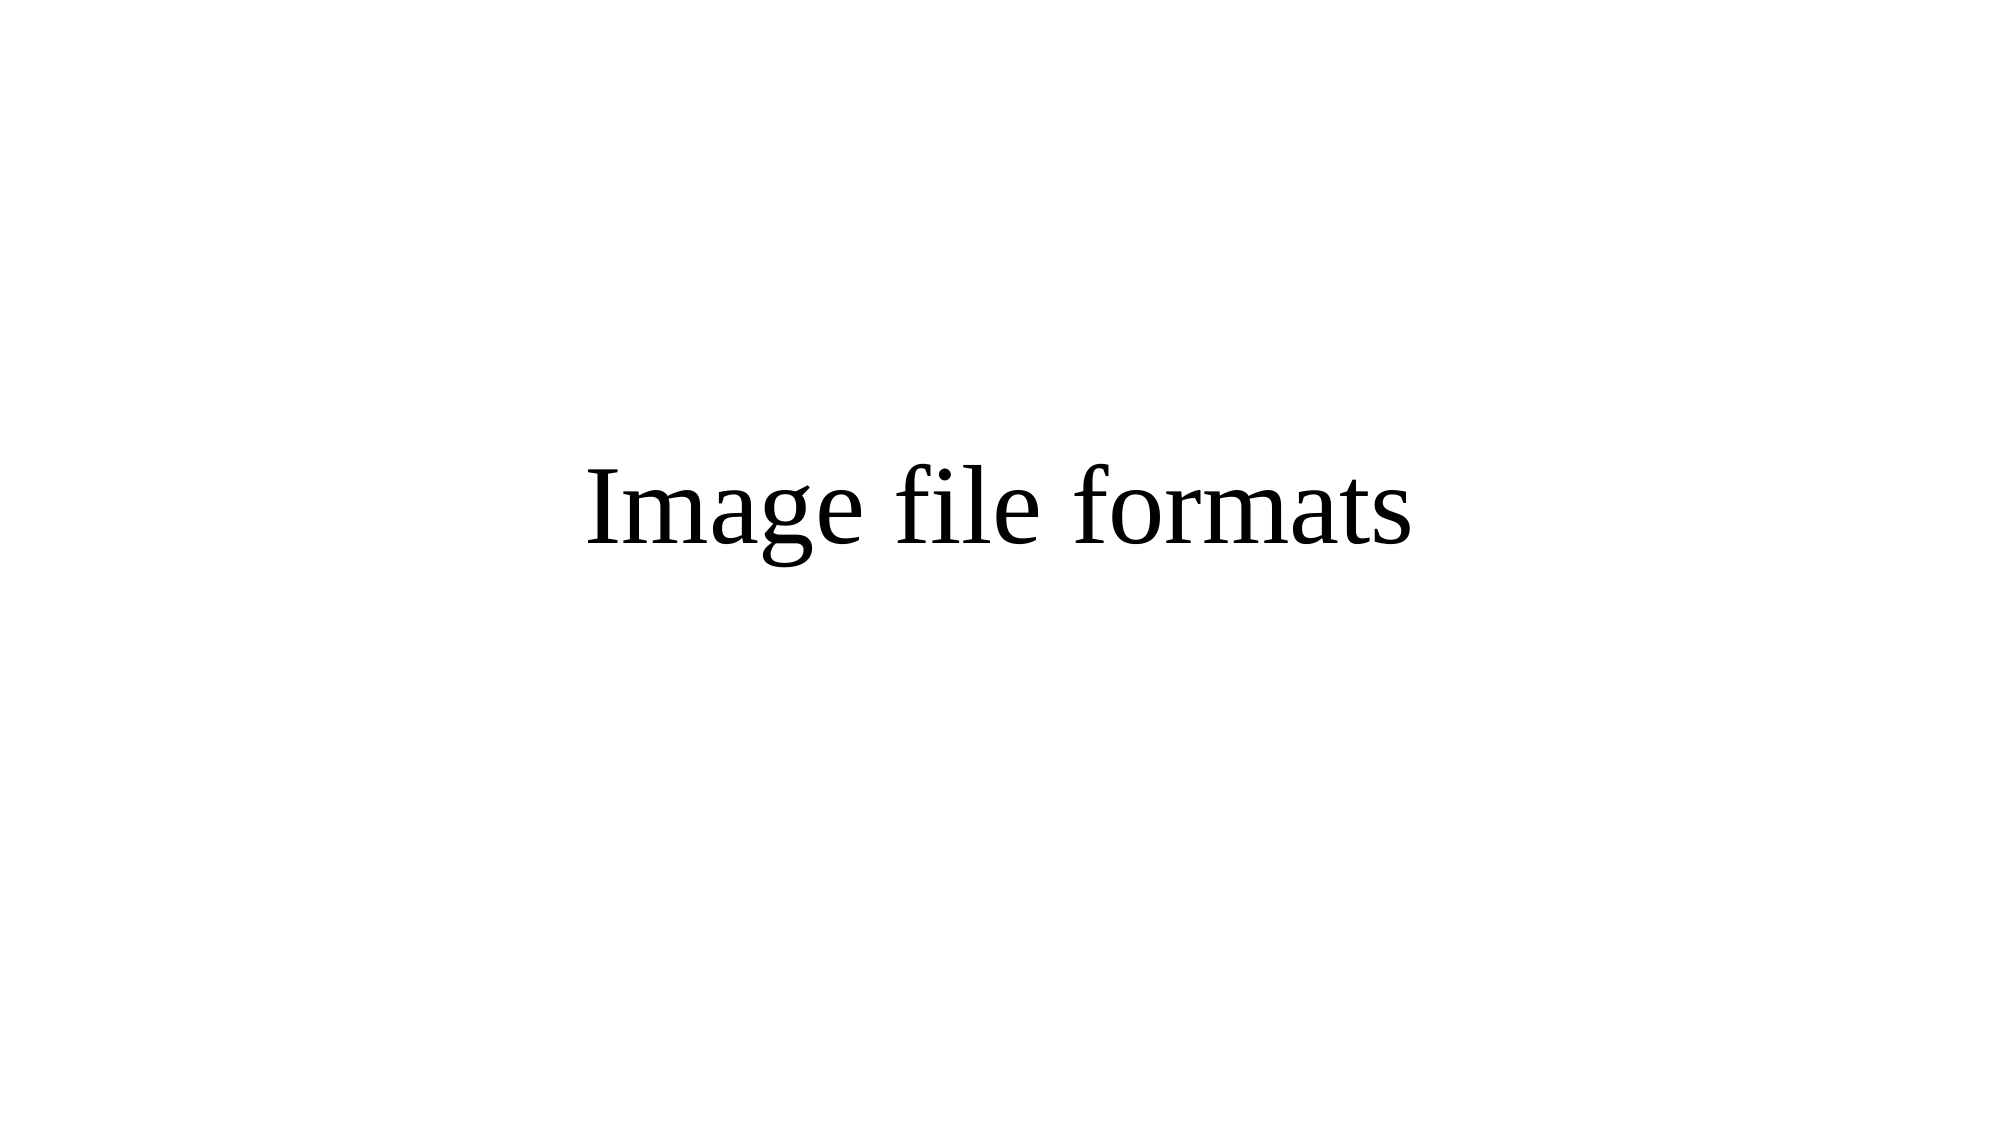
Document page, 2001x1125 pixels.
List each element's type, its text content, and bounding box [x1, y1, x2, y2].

title Image file formats [249, 184, 1750, 576]
